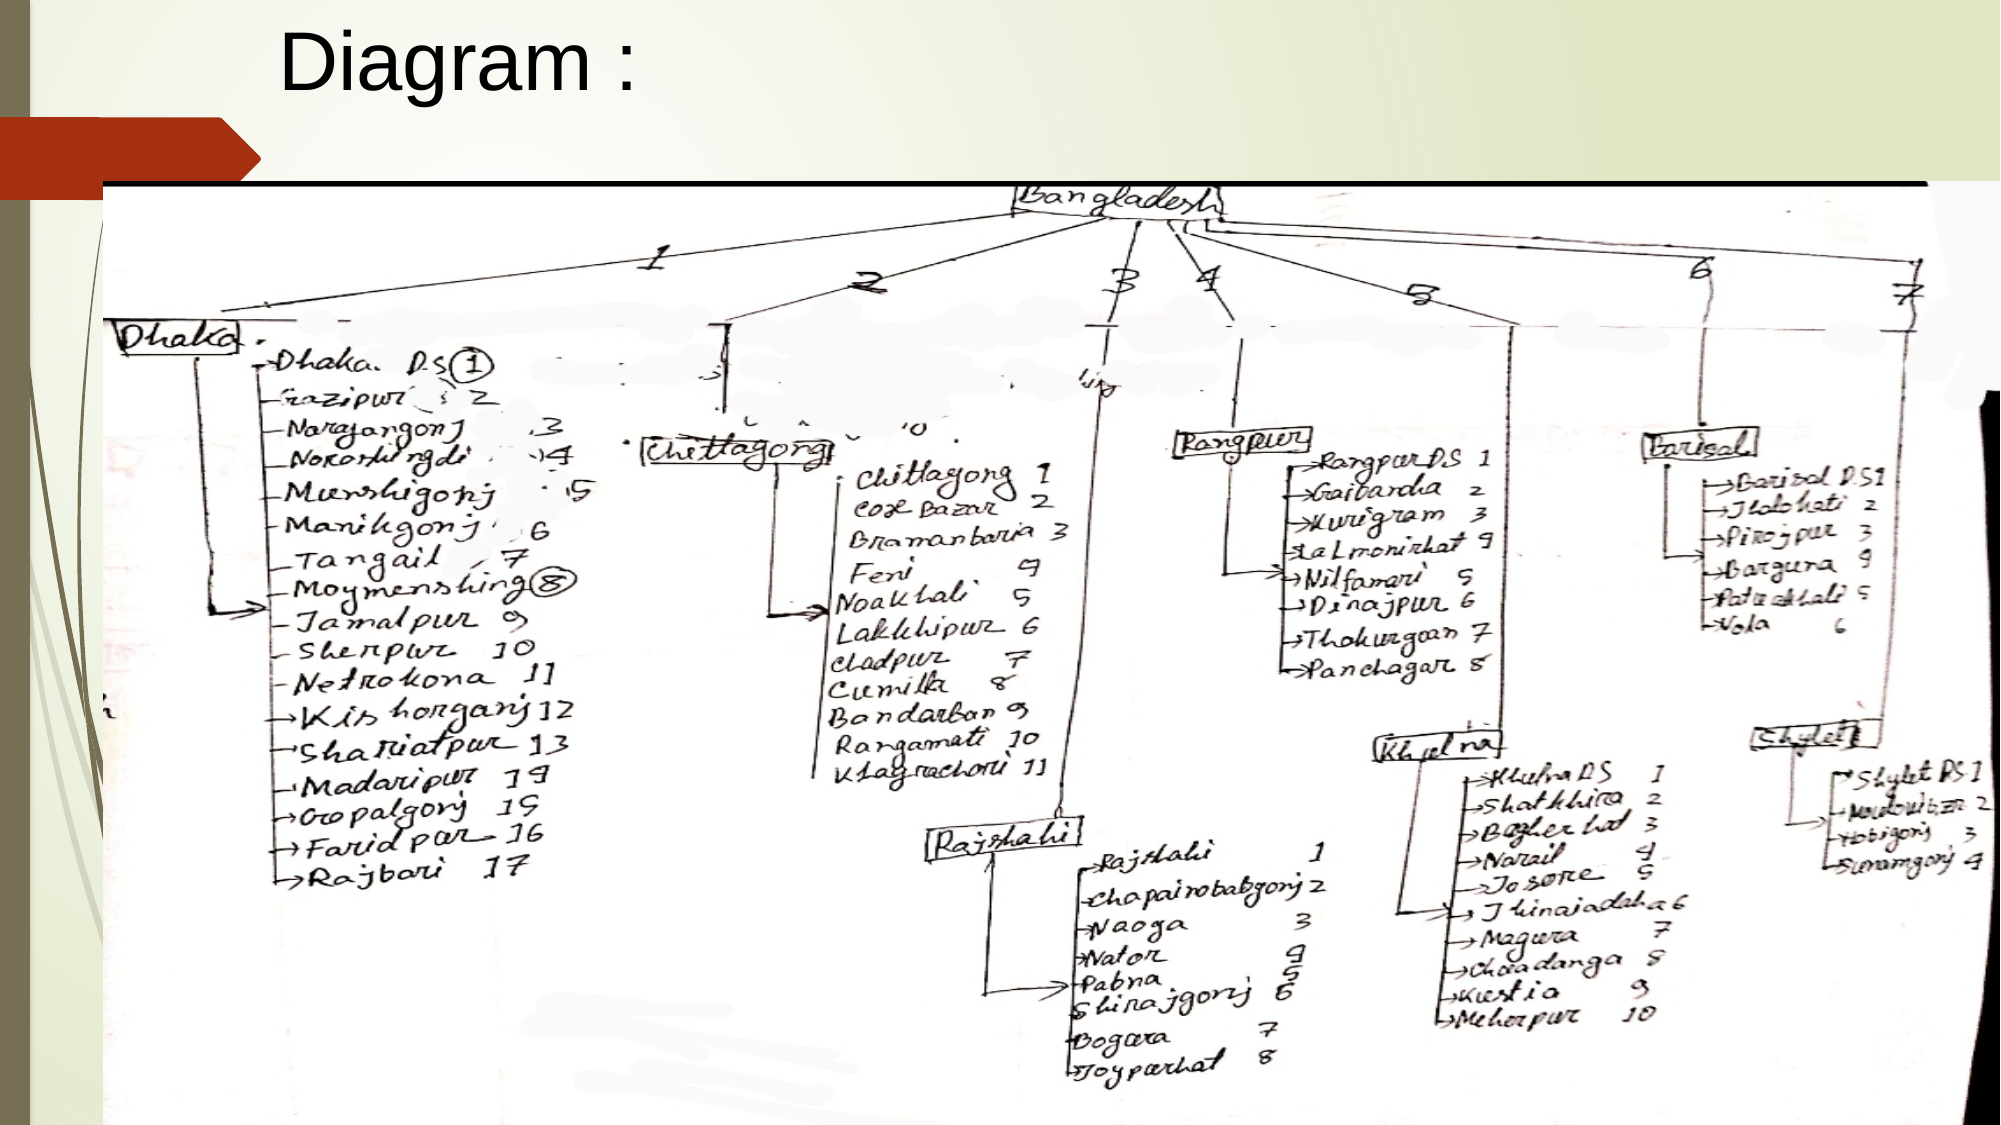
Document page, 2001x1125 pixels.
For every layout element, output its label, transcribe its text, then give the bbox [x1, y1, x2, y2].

picture [102, 181, 2000, 1125]
text_box Diagram : [263, 0, 1264, 115]
